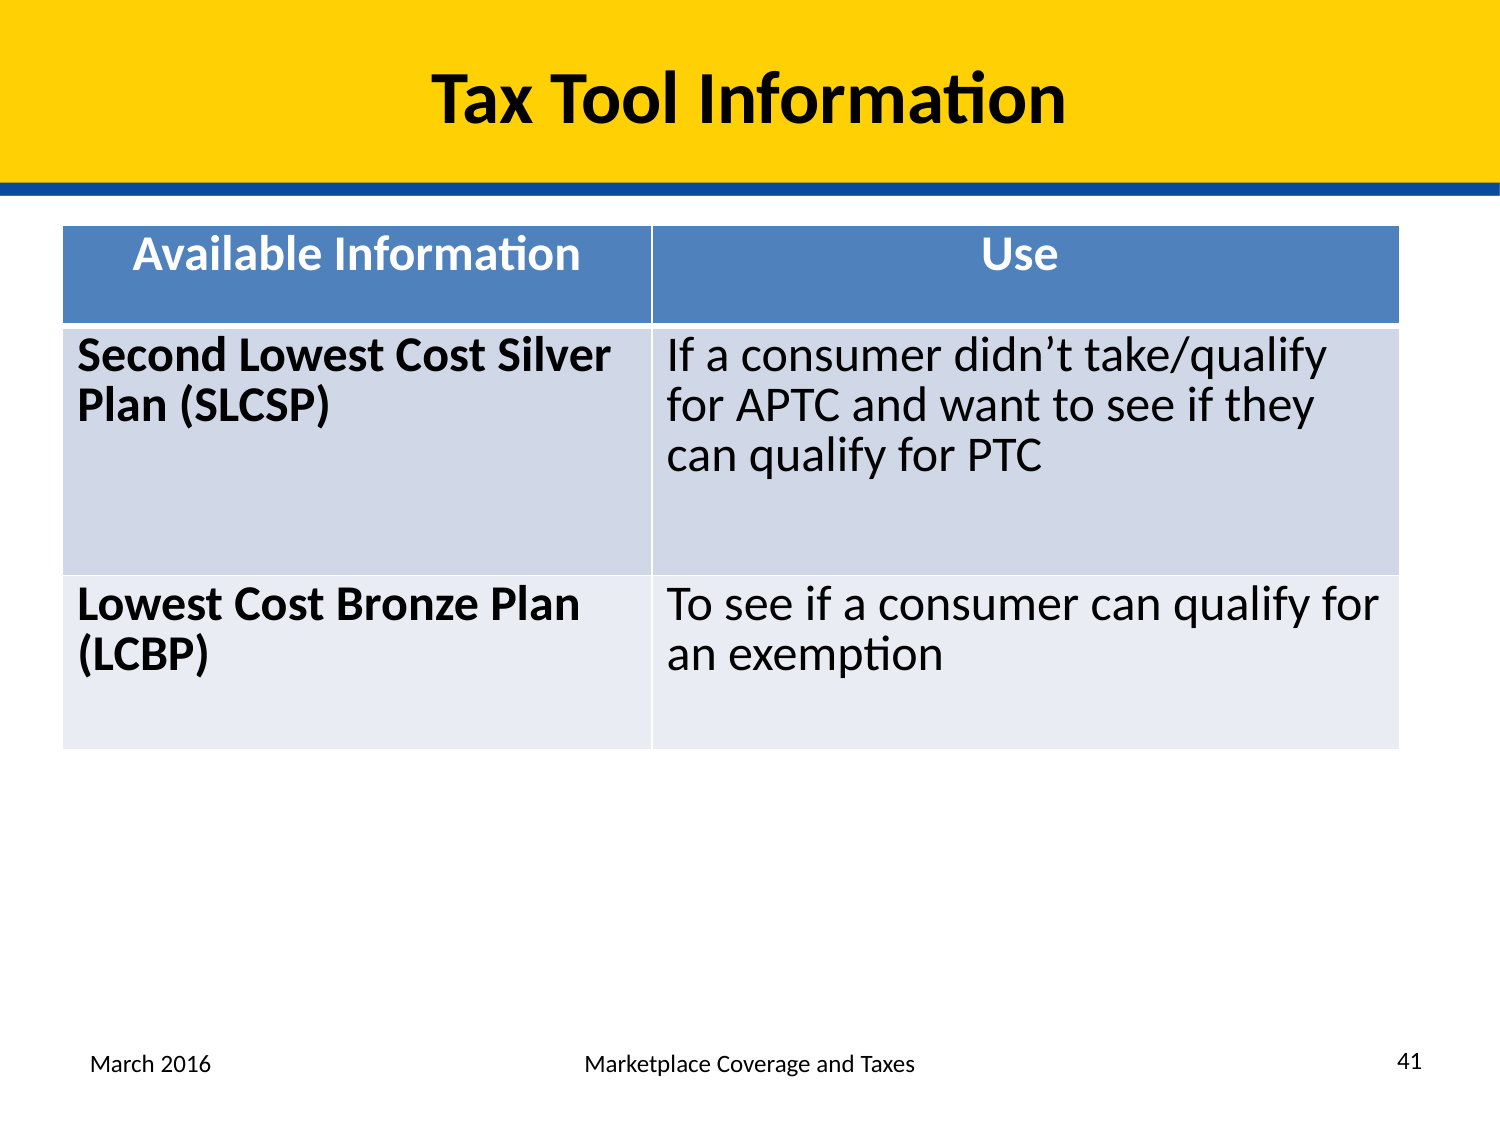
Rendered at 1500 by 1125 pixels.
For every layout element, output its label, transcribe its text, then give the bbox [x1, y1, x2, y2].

table_cell Second Lowest Cost Silver Plan (SLCSP) [63, 329, 651, 575]
table_header Available Information [63, 226, 651, 323]
text_box Marketplace Coverage and Taxes [425, 1040, 1075, 1100]
table_cell Lowest Cost Bronze Plan (LCBP) [63, 576, 651, 749]
text_box 41 [1274, 1037, 1438, 1098]
title Tax Tool Information [0, 0, 1500, 188]
table_cell If a consumer didn’t take/qualify for APTC and want to see if they can qualify for PTC [653, 329, 1399, 575]
table_cell To see if a consumer can qualify for an exemption [653, 576, 1399, 749]
table_header Use [653, 226, 1399, 323]
text_box March 2016 [75, 1040, 425, 1100]
